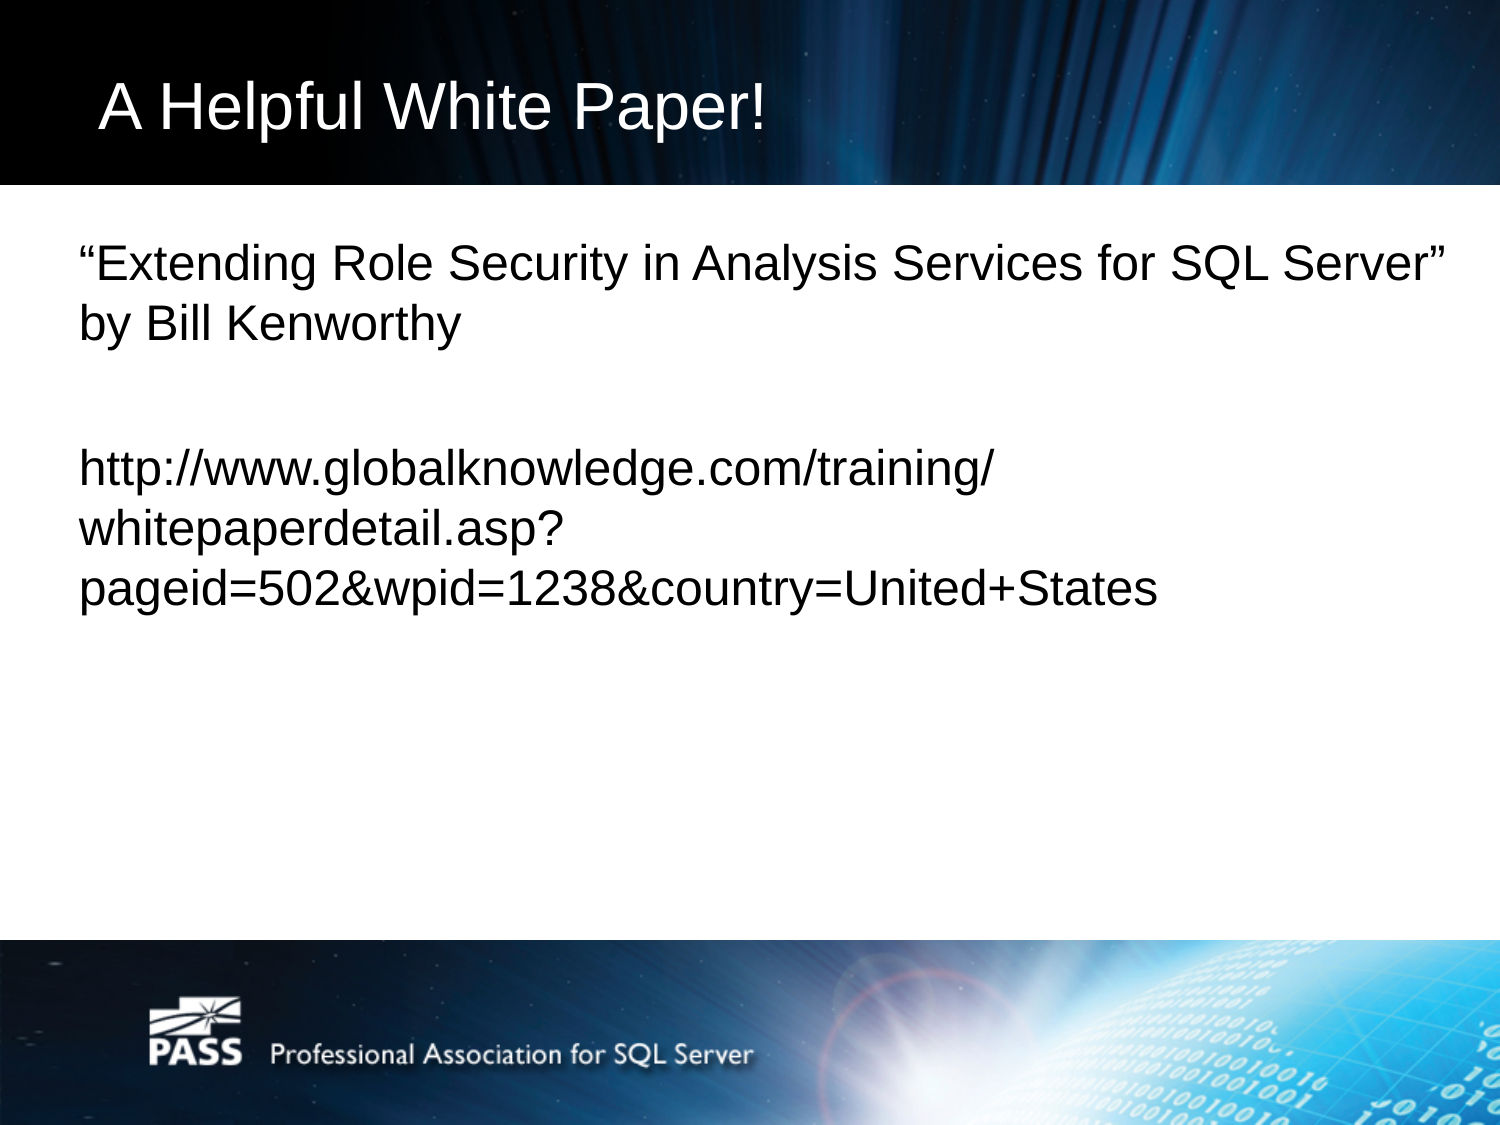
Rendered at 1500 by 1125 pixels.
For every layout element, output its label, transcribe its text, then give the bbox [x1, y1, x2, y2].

picture [0, 940, 1500, 1125]
list “Extending Role Security in Analysis Services for SQL Server” by Bill Kenworthy http://www.globalknowledge.com/training/whitepaperdetail.asp?pageid=502&wpid=1238&country=United+States [64, 222, 1482, 944]
title A Helpful White Paper! [84, 9, 1482, 197]
picture [0, 0, 1500, 185]
